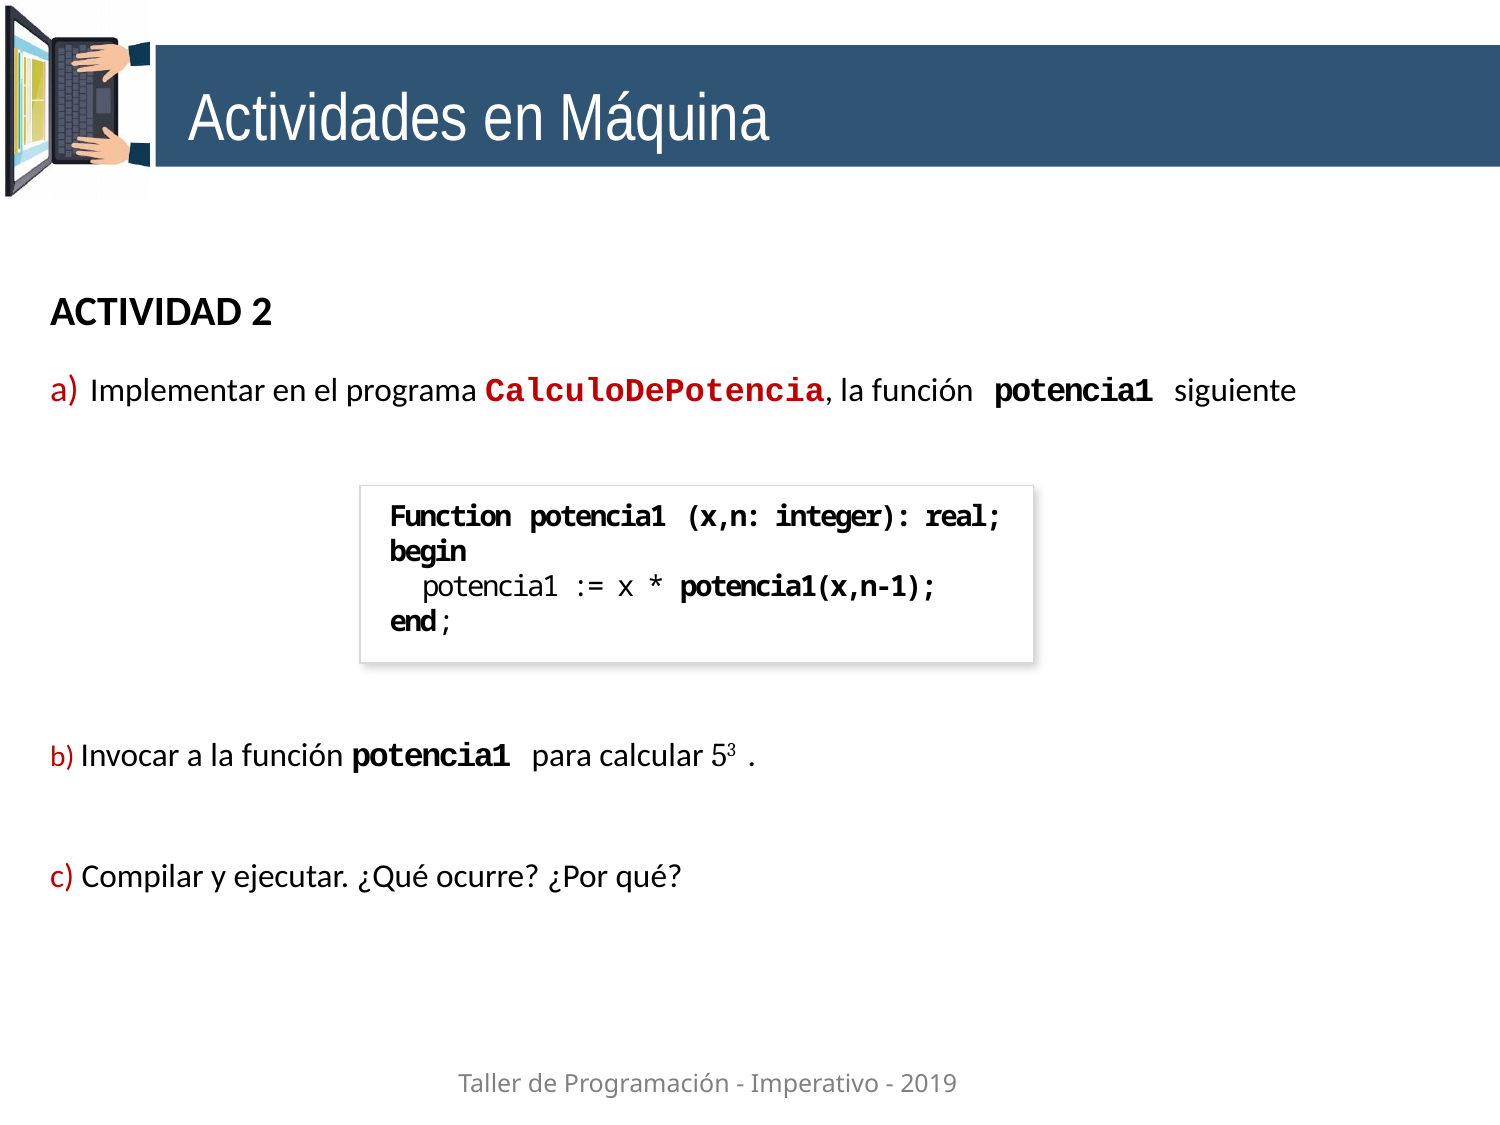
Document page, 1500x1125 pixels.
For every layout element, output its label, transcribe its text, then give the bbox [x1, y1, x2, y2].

text_box ACTIVIDAD 2 Implementar en el programa CalculoDePotencia, la función potencia1 siguiente Invocar a la función potencia1 para calcular 53 . c) Compilar y ejecutar. ¿Qué ocurre? ¿Por qué? [35, 259, 1465, 902]
text_box Actividades en Máquina [173, 60, 792, 139]
text_box [155, 44, 1500, 168]
picture [2, 0, 150, 201]
text_box Function potencia1 (x,n: integer): real; begin potencia1 := x * potencia1(x,n-1); end; [360, 485, 1034, 663]
footer Taller de Programación - Imperativo - 2019 [366, 1046, 1051, 1107]
